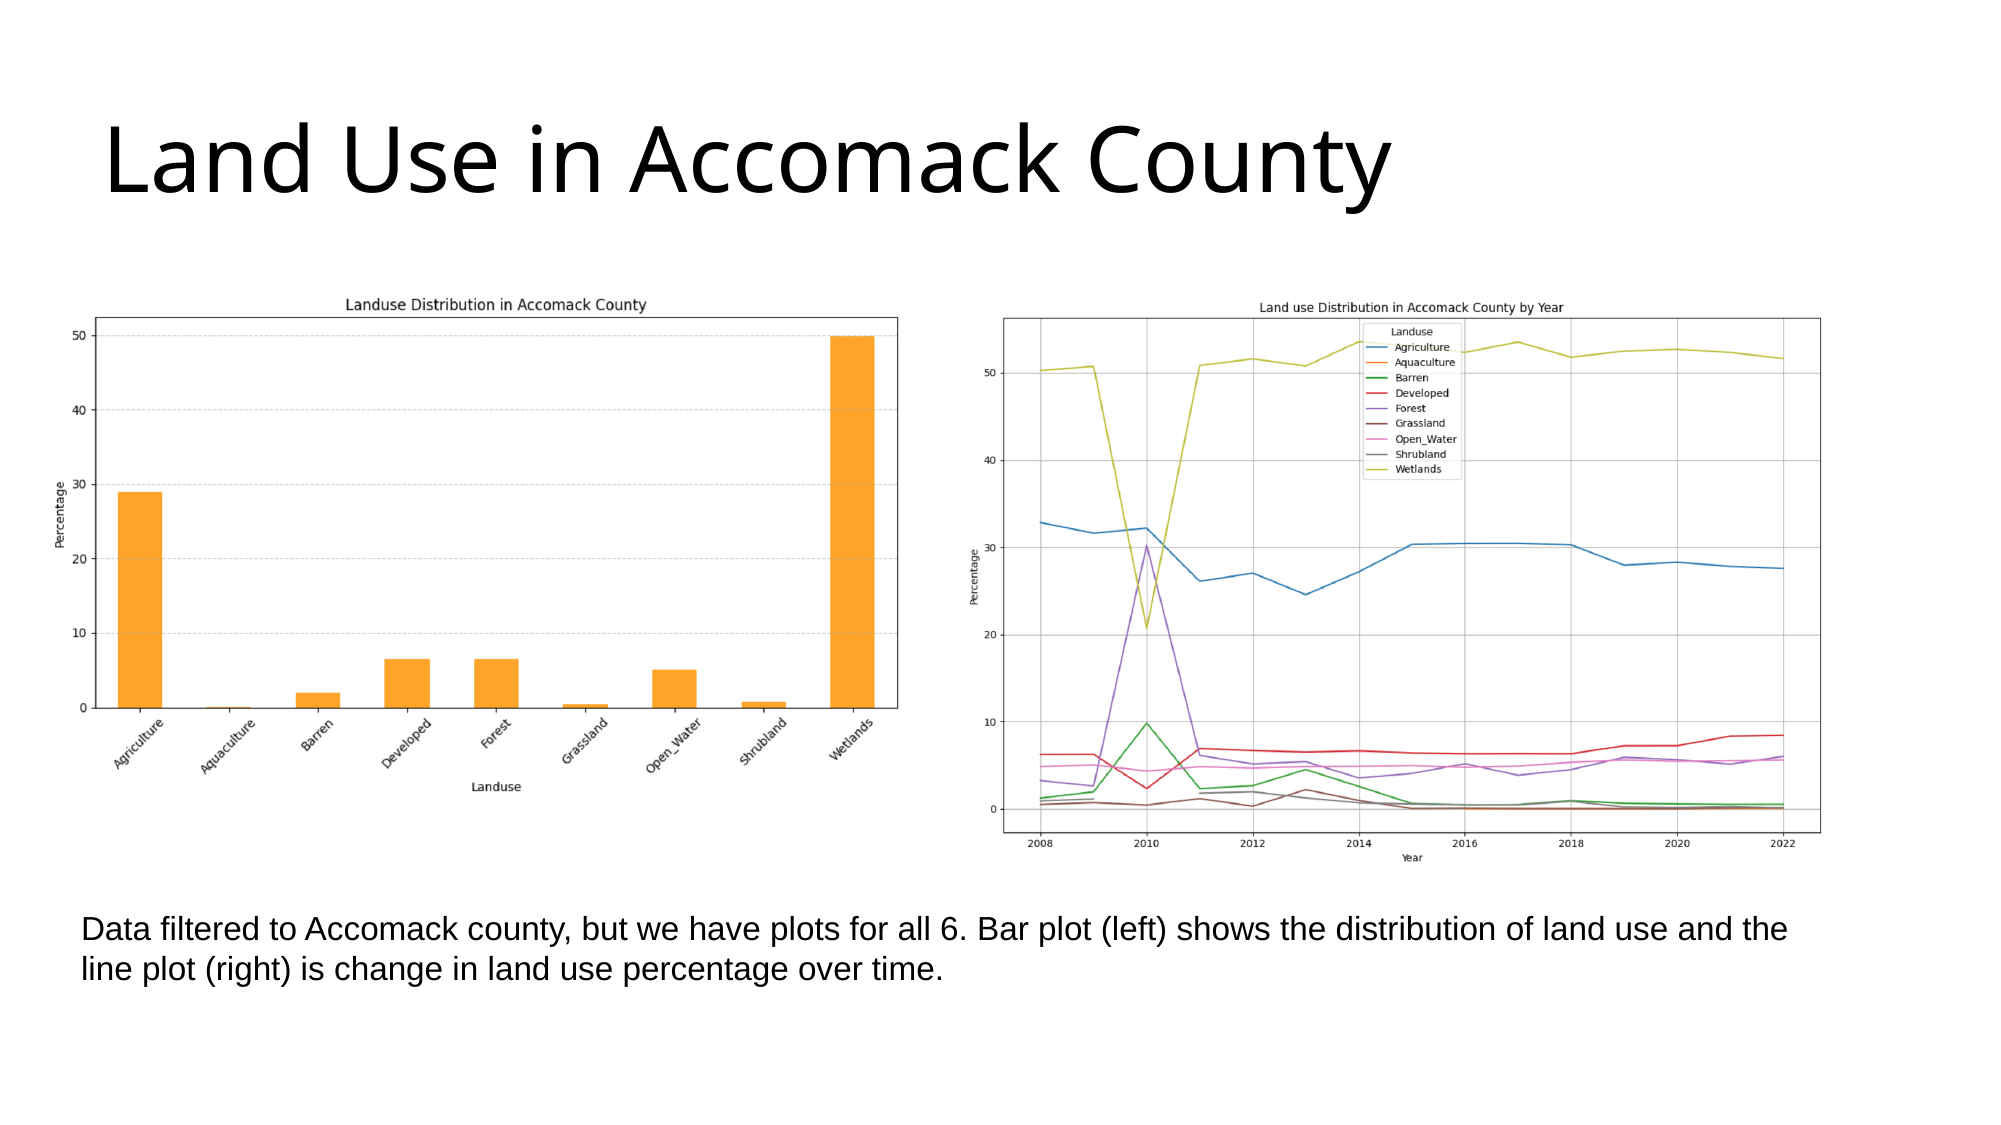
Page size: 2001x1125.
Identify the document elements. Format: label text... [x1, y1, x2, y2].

title Land Use in Accomack County [87, 54, 1813, 273]
text_box Data filtered to Accomack county, but we have plots for all 6. Bar plot (left) shows the distribution of land use and the line plot (right) is change in land use percentage over time. [66, 892, 1863, 1069]
picture [38, 289, 1865, 868]
